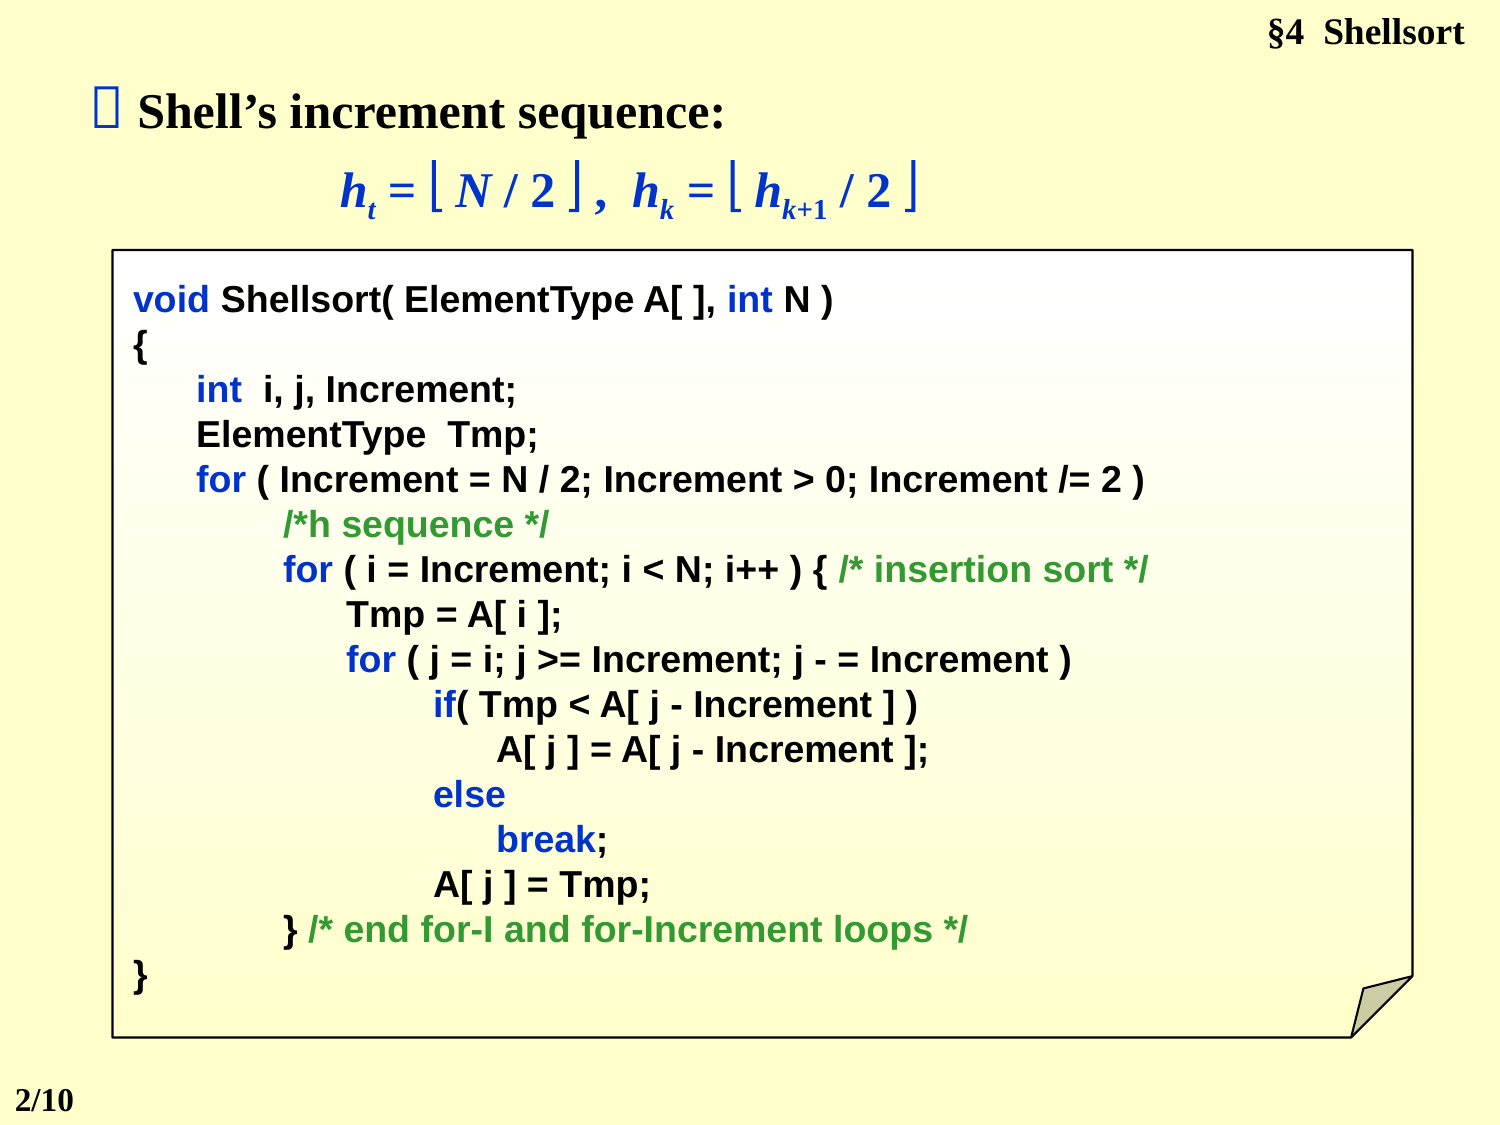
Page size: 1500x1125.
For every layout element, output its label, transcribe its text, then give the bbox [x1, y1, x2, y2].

text_box 2/10 [0, 1070, 125, 1125]
text_box  Shell’s increment sequence: [74, 62, 838, 148]
text_box void Shellsort( ElementType A[ ], int N ) { int i, j, Increment; ElementType Tmp; for ( Increment = N / 2; Increment > 0; Increment /= 2 ) /*h sequence */ for ( i = Increment; i < N; i++ ) { /* insertion sort */ Tmp = A[ i ]; for ( j = i; j >= Increment; j - = Increment ) if( Tmp < A[ j - Increment ] ) A[ j ] = A[ j - Increment ]; else break; A[ j ] = Tmp; } /* end for-I and for-Increment loops */ } [112, 249, 1413, 1038]
text_box ht =  N / 2  , hk =  hk+1 / 2  [324, 149, 1025, 233]
text_box §4 Shellsort [1224, 0, 1499, 60]
